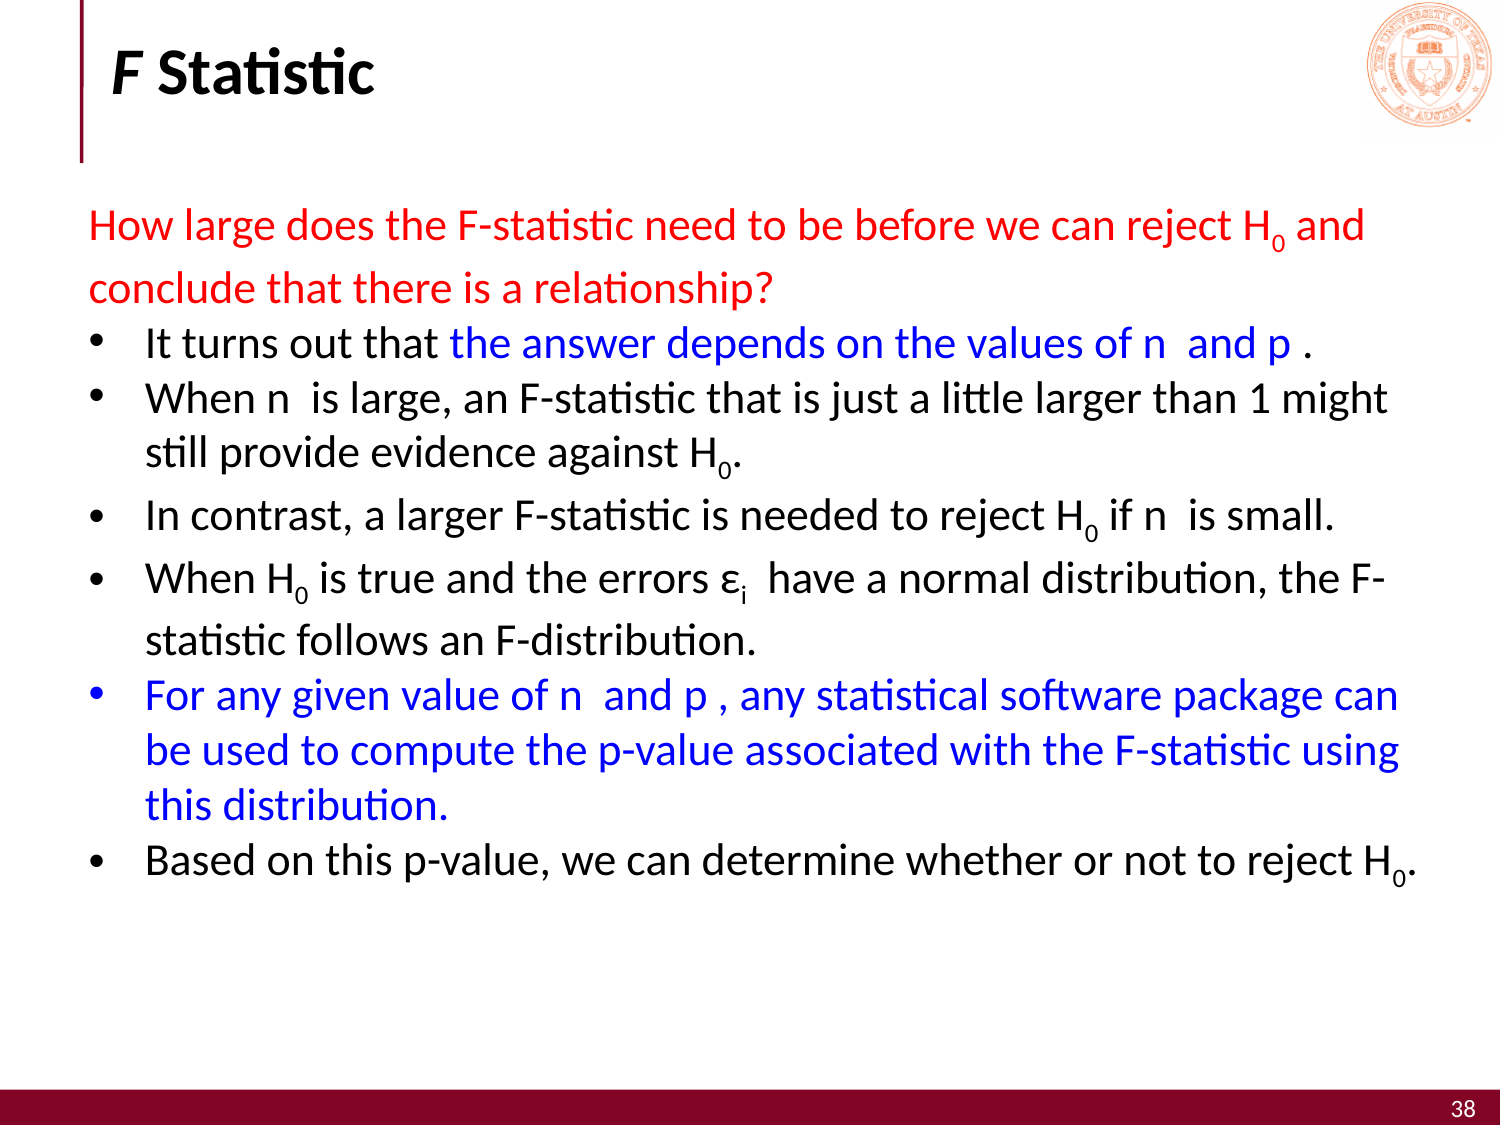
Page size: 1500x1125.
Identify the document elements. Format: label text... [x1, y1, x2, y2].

title F Statistic [96, 25, 1378, 110]
picture [1360, 0, 1498, 140]
slide_number 38 [1141, 1077, 1492, 1125]
text_box How large does the F-statistic need to be before we can reject H0 and conclude that there is a relationship? It turns out that the answer depends on the values of n and p . When n is large, an F-statistic that is just a little larger than 1 might still provide evidence against H0. In contrast, a larger F-statistic is needed to reject H0 if n is small. When H0 is true and the errors εi have a normal distribution, the F-statistic follows an F-distribution. For any given value of n and p , any statistical software package can be used to compute the p-value associated with the F-statistic using this distribution. Based on this p-value, we can determine whether or not to reject H0. [73, 187, 1467, 900]
